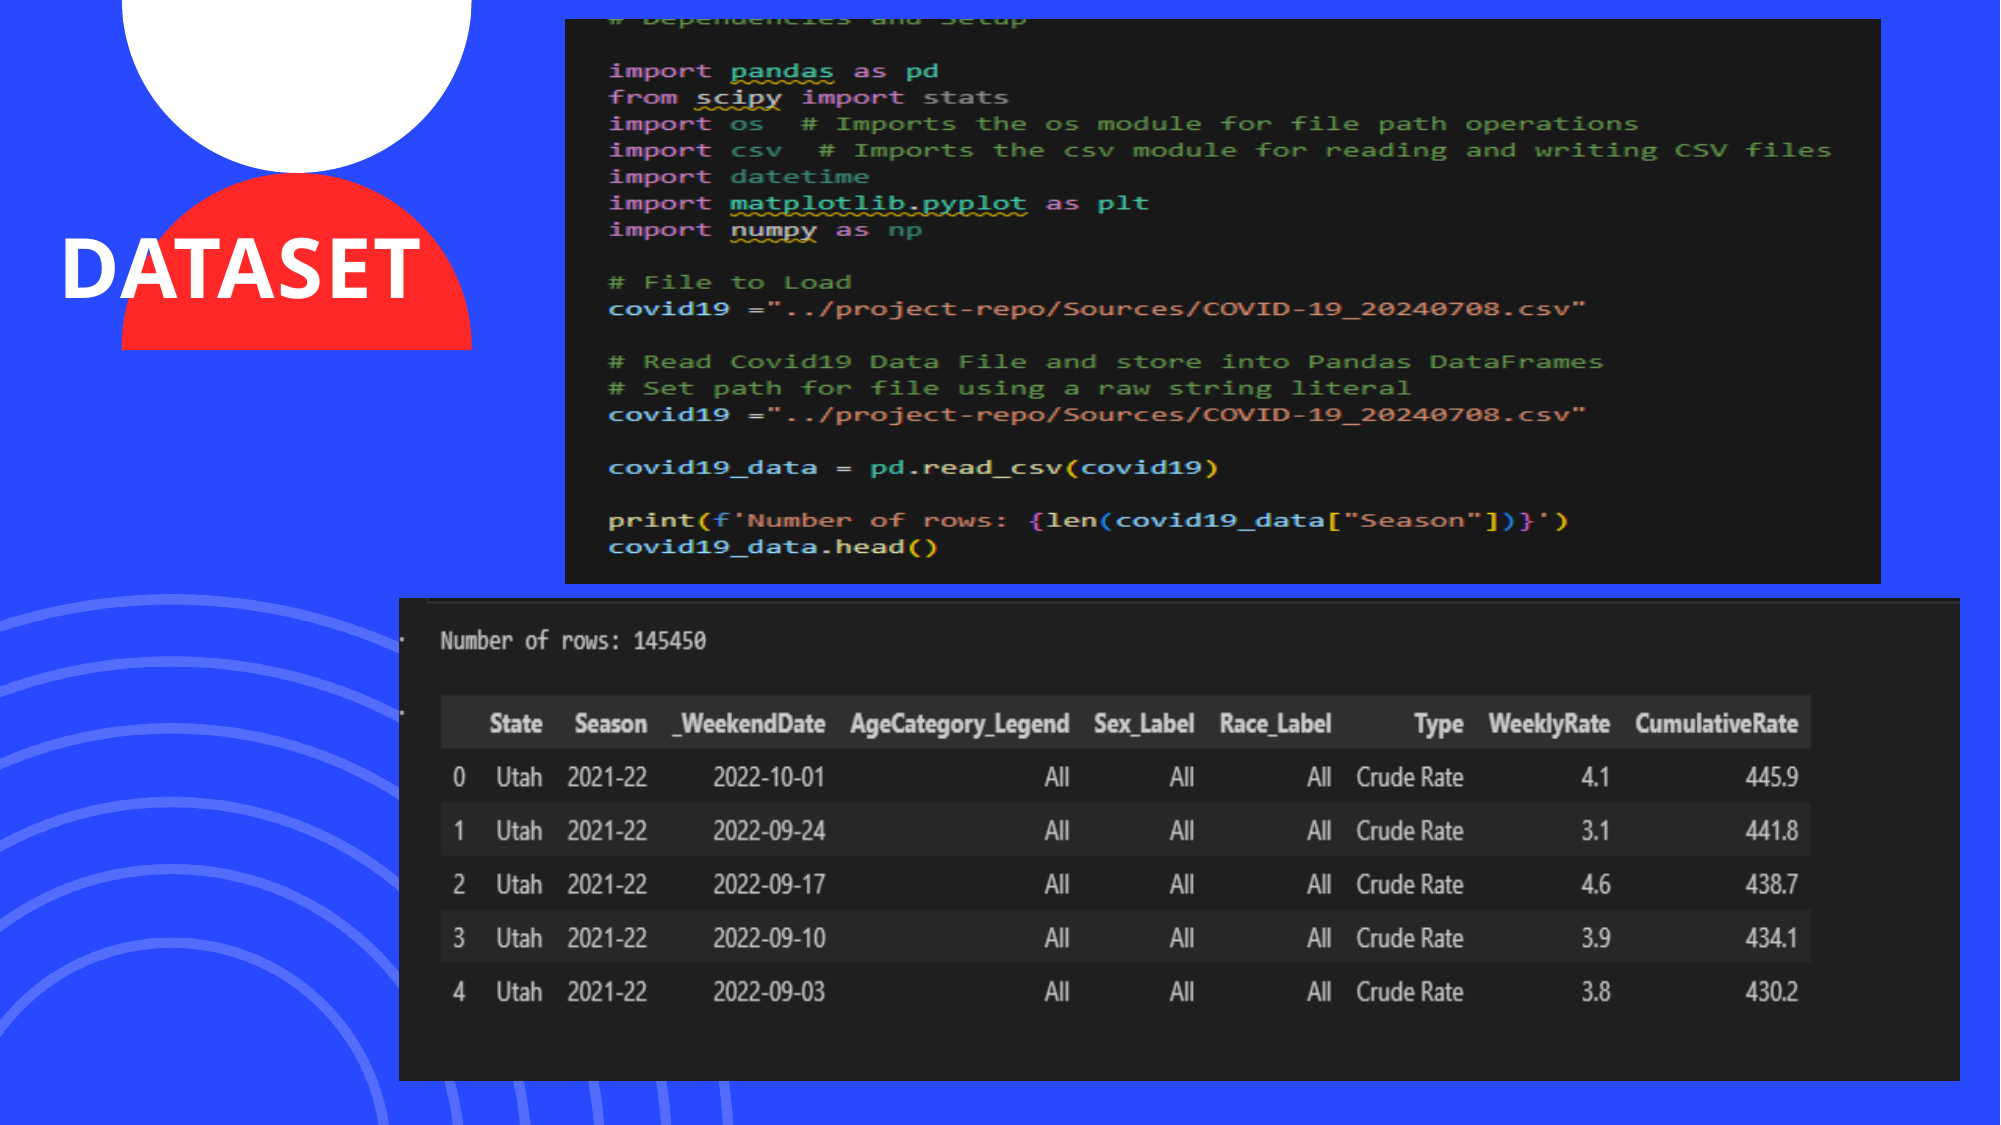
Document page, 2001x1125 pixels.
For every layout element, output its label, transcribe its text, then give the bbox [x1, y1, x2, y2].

picture [565, 19, 1881, 585]
picture [0, 594, 1960, 1125]
title DATASET [58, 227, 548, 341]
